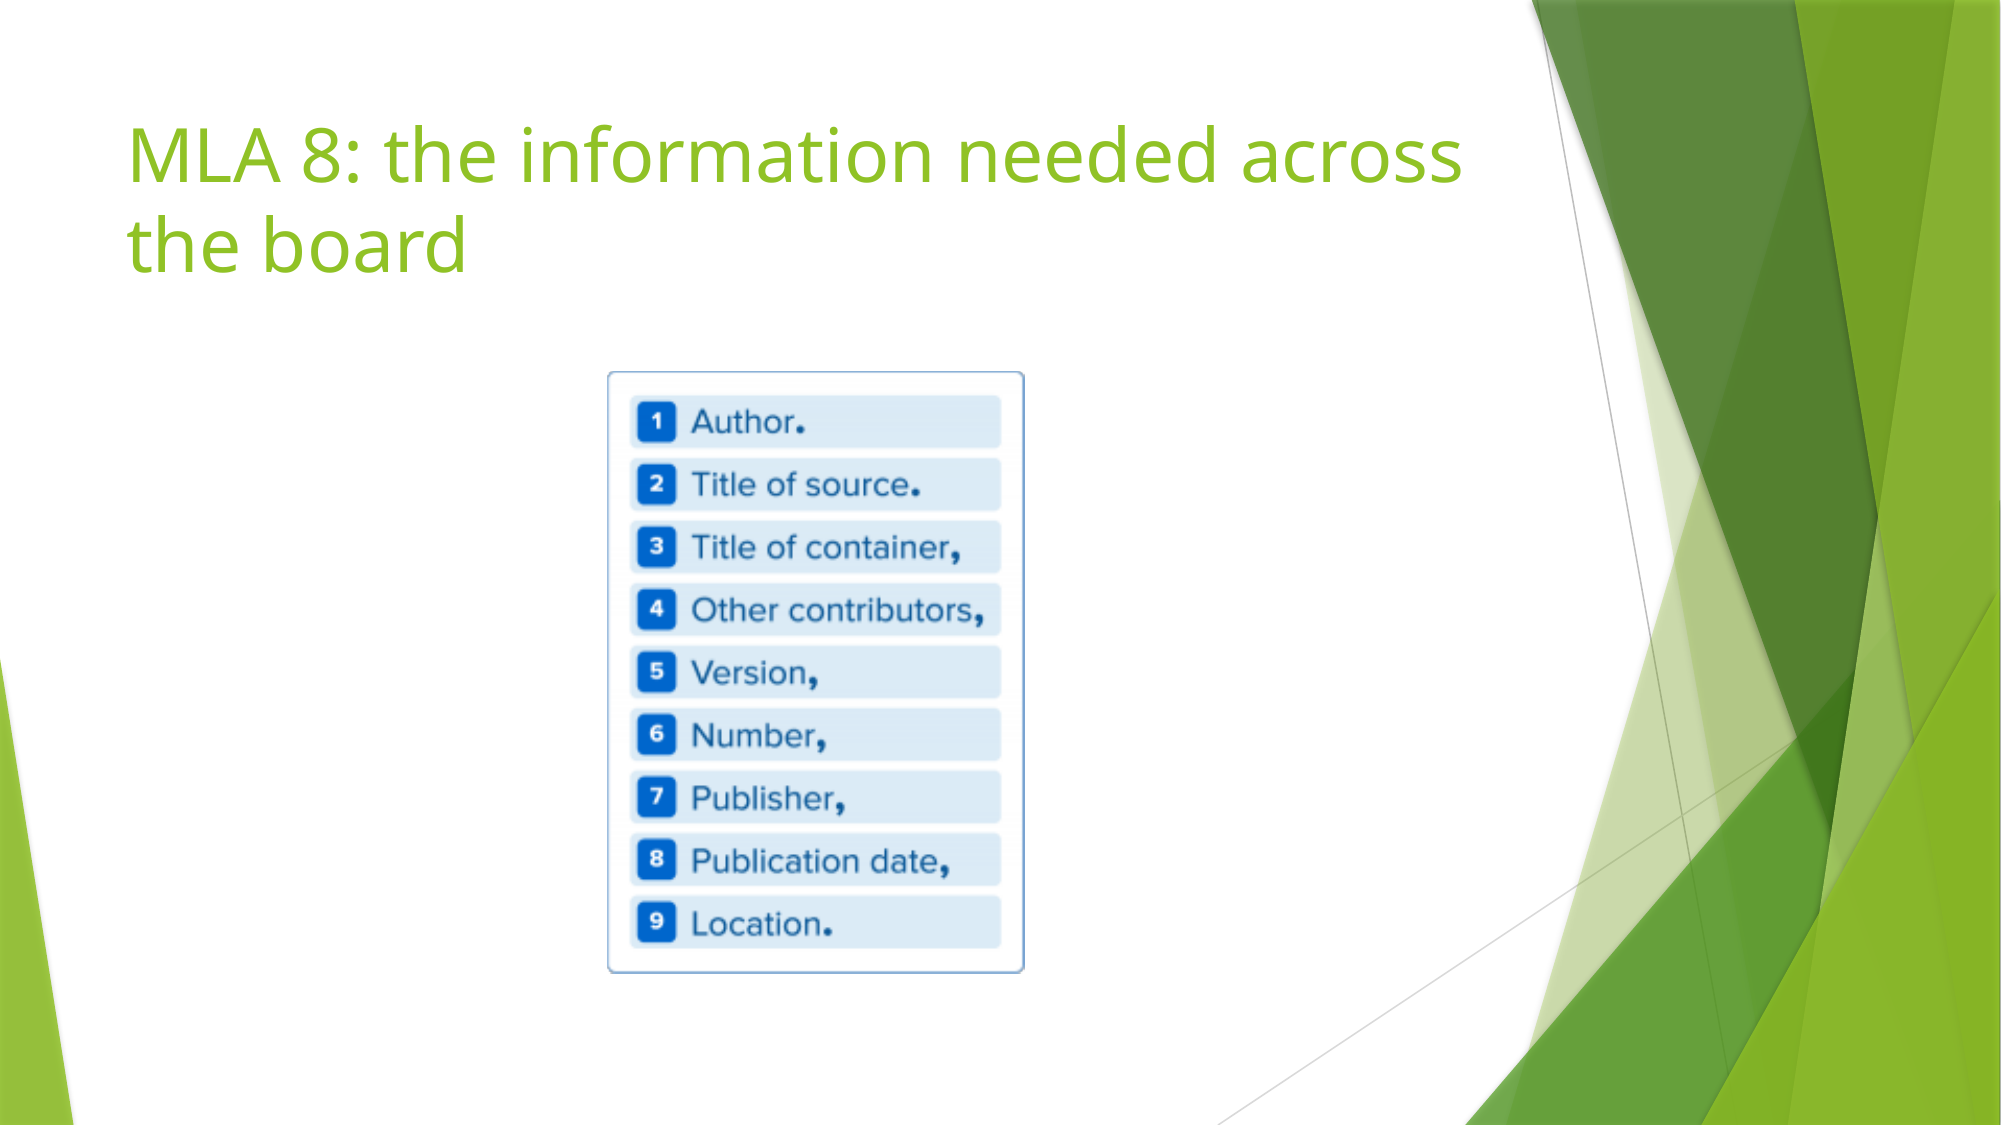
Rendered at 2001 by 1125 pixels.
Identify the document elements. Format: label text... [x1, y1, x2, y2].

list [607, 371, 1026, 975]
title MLA 8: the information needed across the board [111, 99, 1522, 317]
